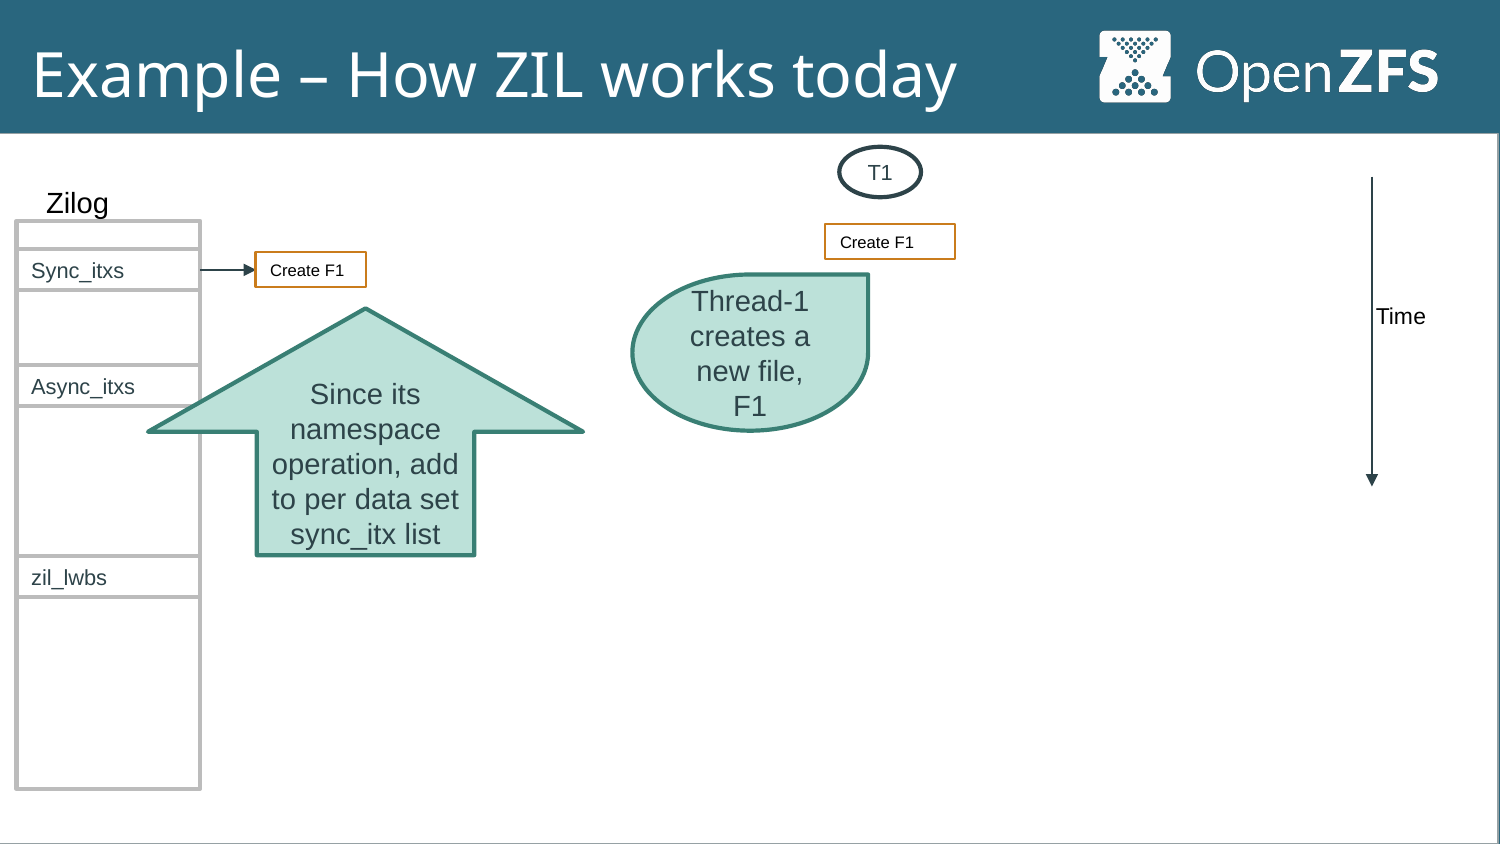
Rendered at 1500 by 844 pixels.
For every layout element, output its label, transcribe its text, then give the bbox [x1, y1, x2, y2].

text_box Time [1376, 294, 1457, 337]
text_box [14, 598, 202, 791]
text_box Create F1 [825, 223, 955, 259]
text_box [14, 291, 202, 363]
text_box T1 [837, 144, 924, 200]
picture [1088, 19, 1449, 114]
text_box Since its namespace operation, add to per data set sync_itx list [145, 306, 586, 558]
text_box Sync_itxs [14, 247, 202, 292]
text_box Time [1360, 294, 1367, 337]
title Example – How ZIL works today [16, 19, 999, 114]
text_box [14, 408, 202, 554]
text_box zil_lwbs [14, 554, 202, 599]
text_box Thread-1 creates a new file, F1 [630, 272, 871, 433]
text_box [14, 219, 202, 247]
text_box Zilog [31, 176, 185, 227]
text_box Async_itxs [14, 363, 202, 408]
text_box Create F1 [255, 252, 366, 287]
